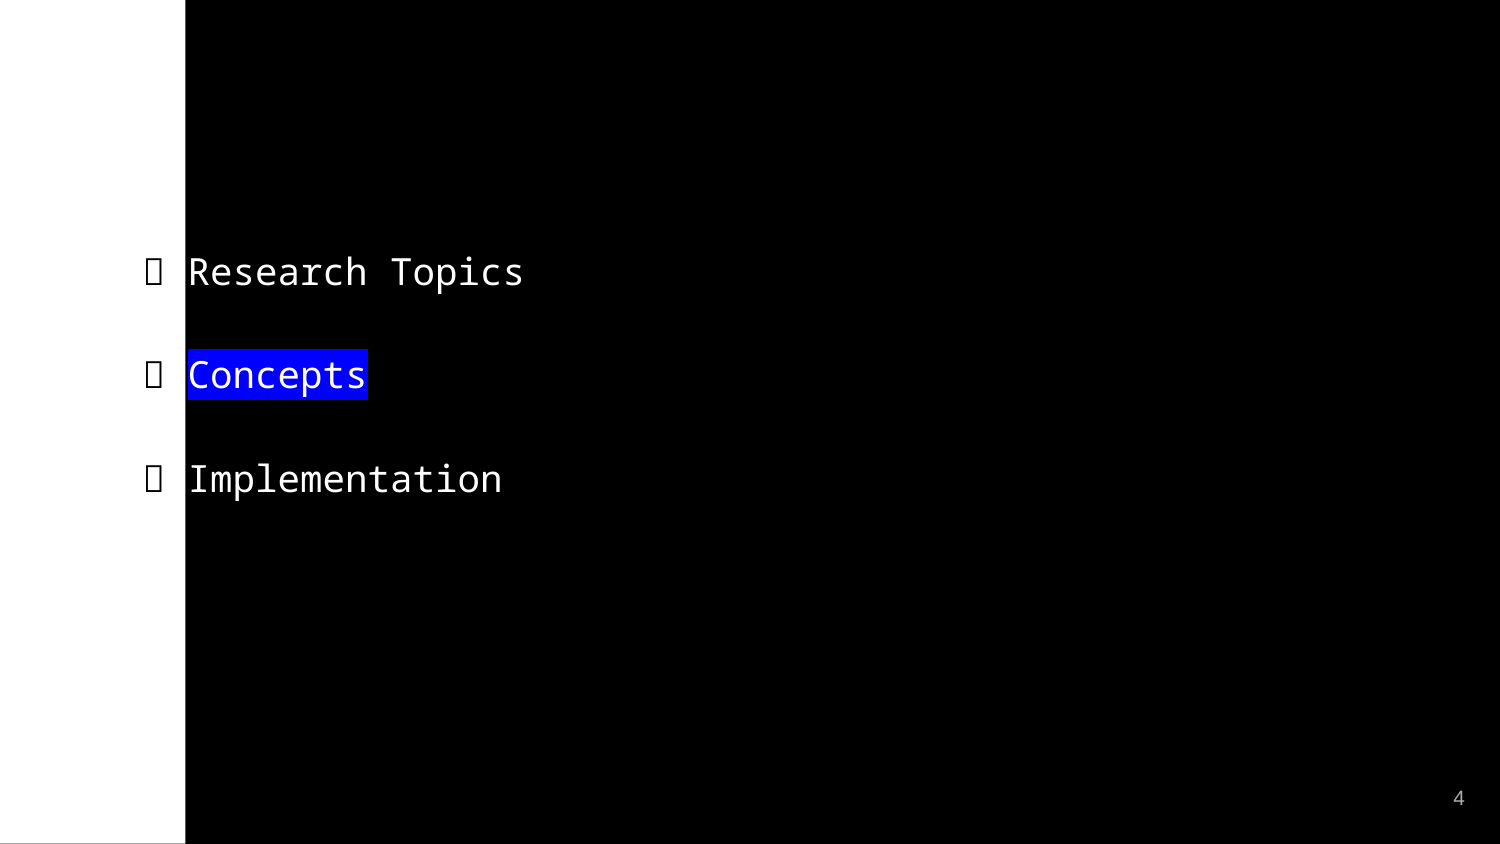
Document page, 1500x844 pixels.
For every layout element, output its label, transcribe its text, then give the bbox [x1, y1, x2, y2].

list  Research Topics  Concepts  Implementation [127, 141, 1449, 703]
slide_number 4 [1389, 764, 1480, 830]
text_box [0, 0, 188, 844]
